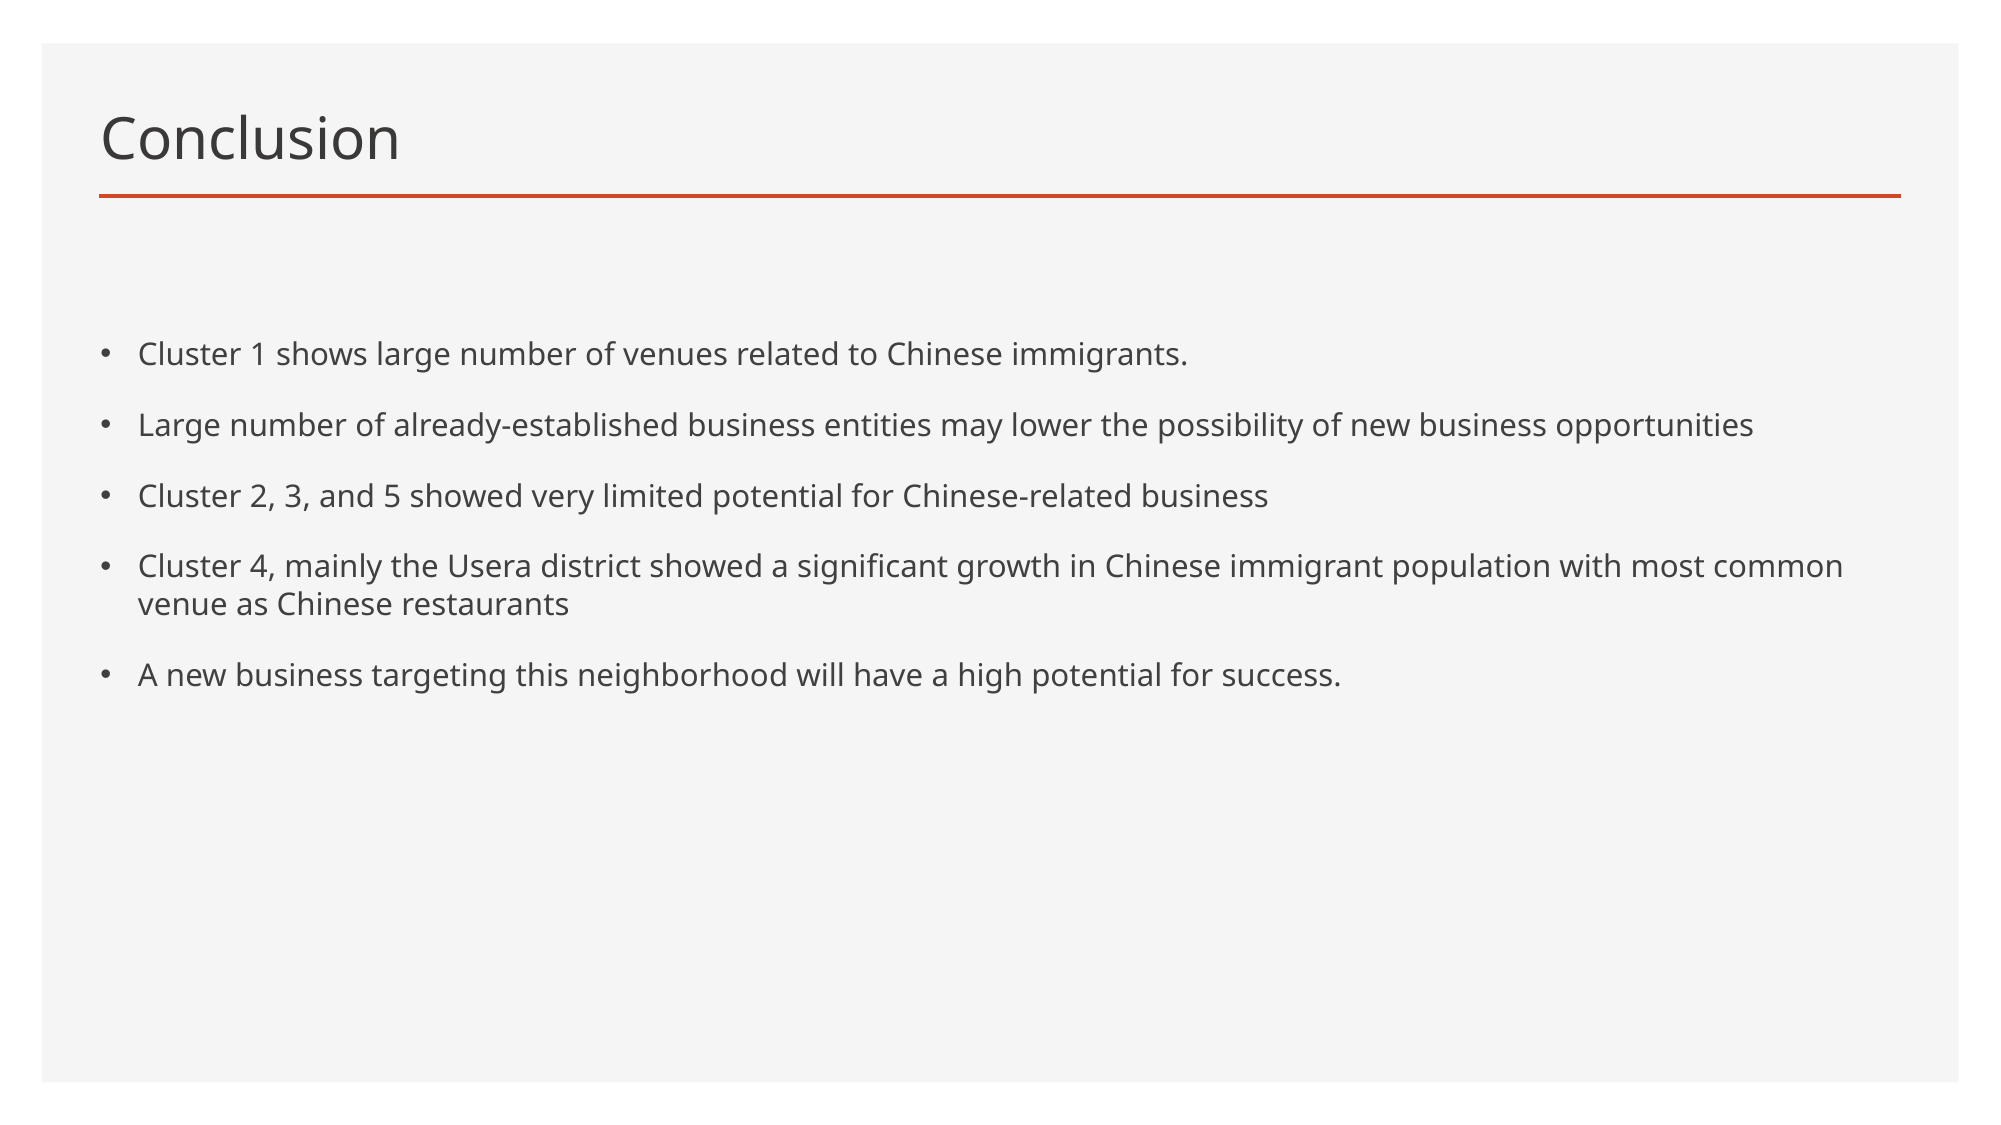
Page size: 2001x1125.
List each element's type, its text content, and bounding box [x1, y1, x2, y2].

title Conclusion [85, 73, 1214, 179]
text_box Cluster 1 shows large number of venues related to Chinese immigrants. Large number of already-established business entities may lower the possibility of new business opportunities Cluster 2, 3, and 5 showed very limited potential for Chinese-related business Cluster 4, mainly the Usera district showed a significant growth in Chinese immigrant population with most common venue as Chinese restaurants A new business targeting this neighborhood will have a high potential for success. [85, 326, 1878, 1052]
